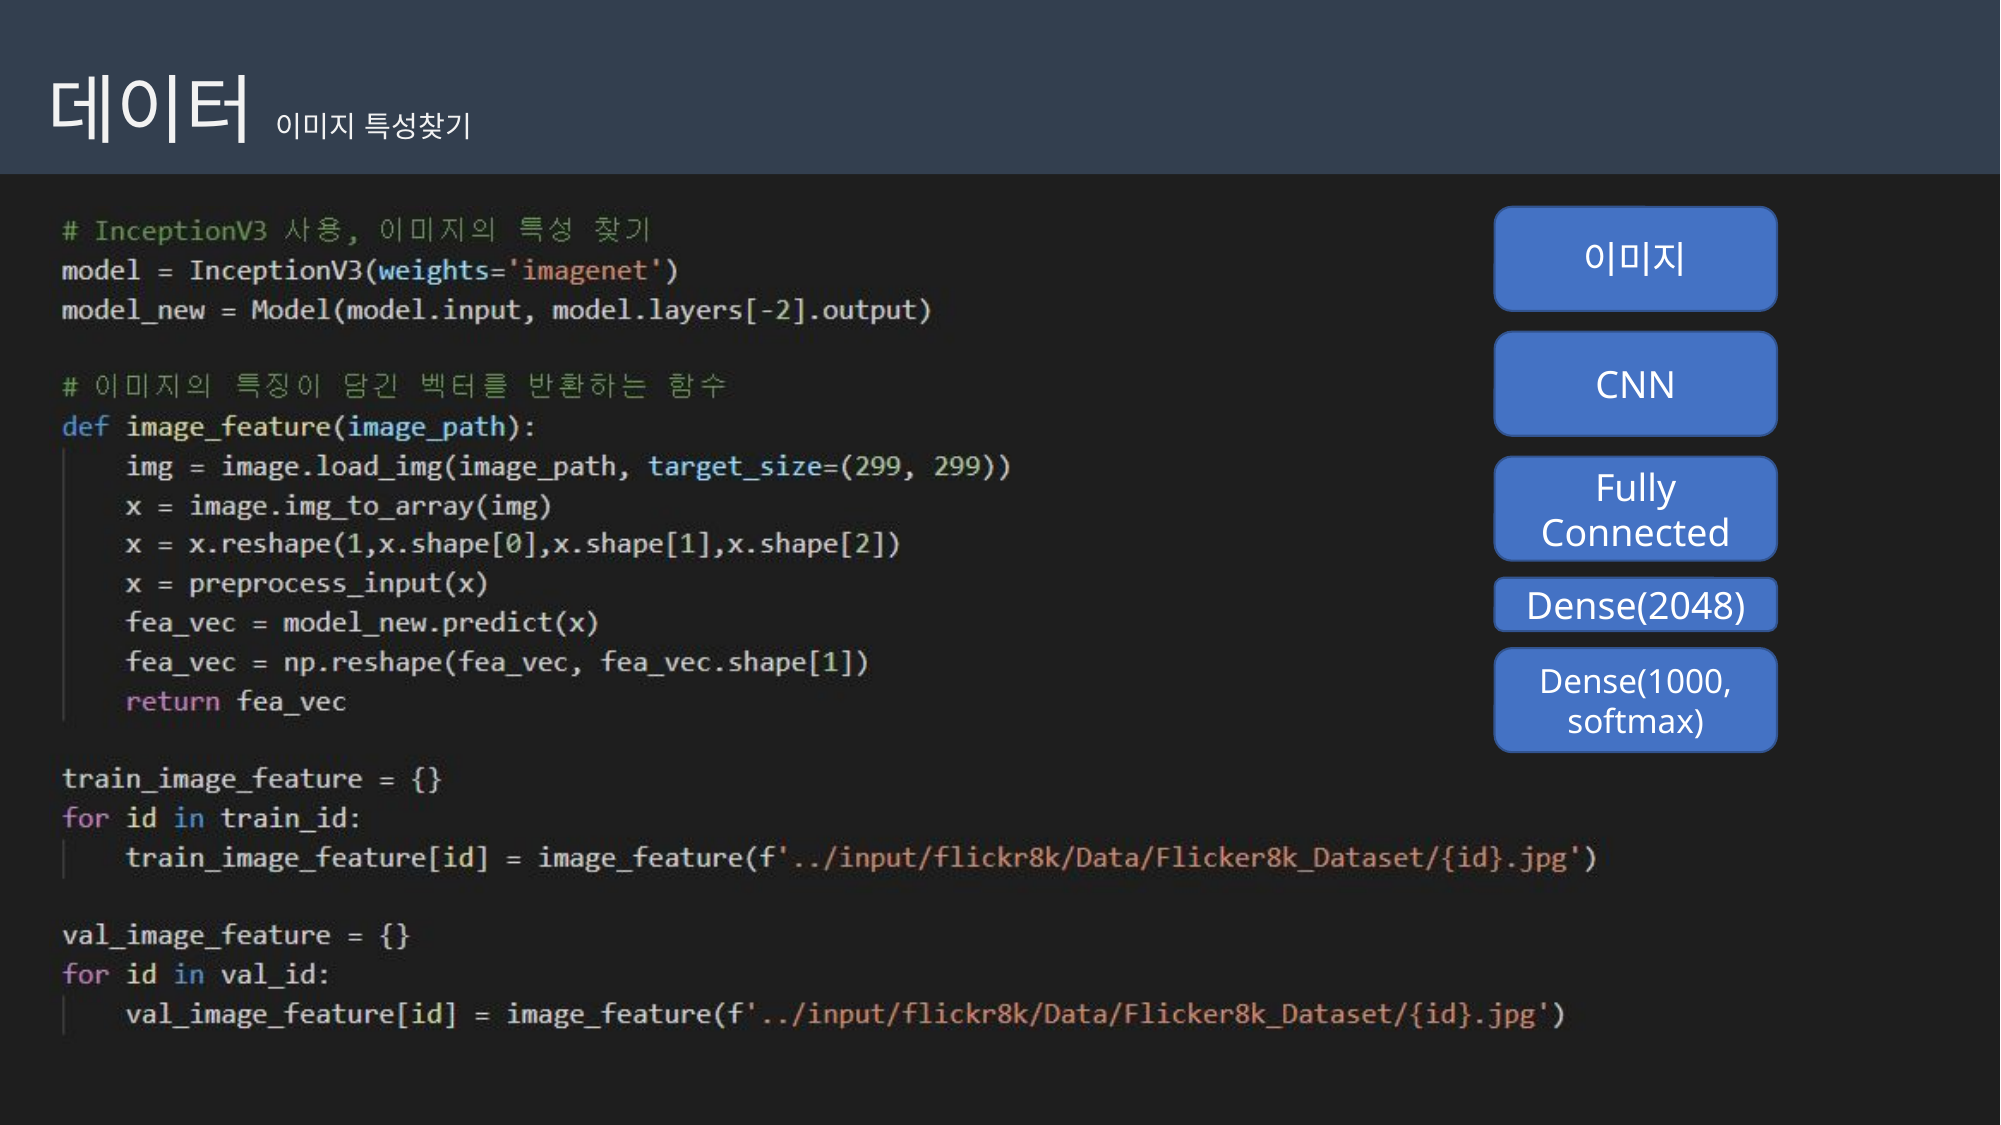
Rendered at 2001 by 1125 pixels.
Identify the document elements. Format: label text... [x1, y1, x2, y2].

title 데이터 이미지 특성찾기 [0, 0, 2000, 175]
text_box 이미지 [1509, 205, 1779, 312]
text_box Dense(1000, softmax) [1625, 647, 1779, 754]
text_box CNN [1625, 330, 1779, 437]
picture [49, 206, 1625, 1056]
text_box Dense(2048) [1625, 576, 1779, 633]
text_box Fully Connected [1625, 455, 1779, 562]
